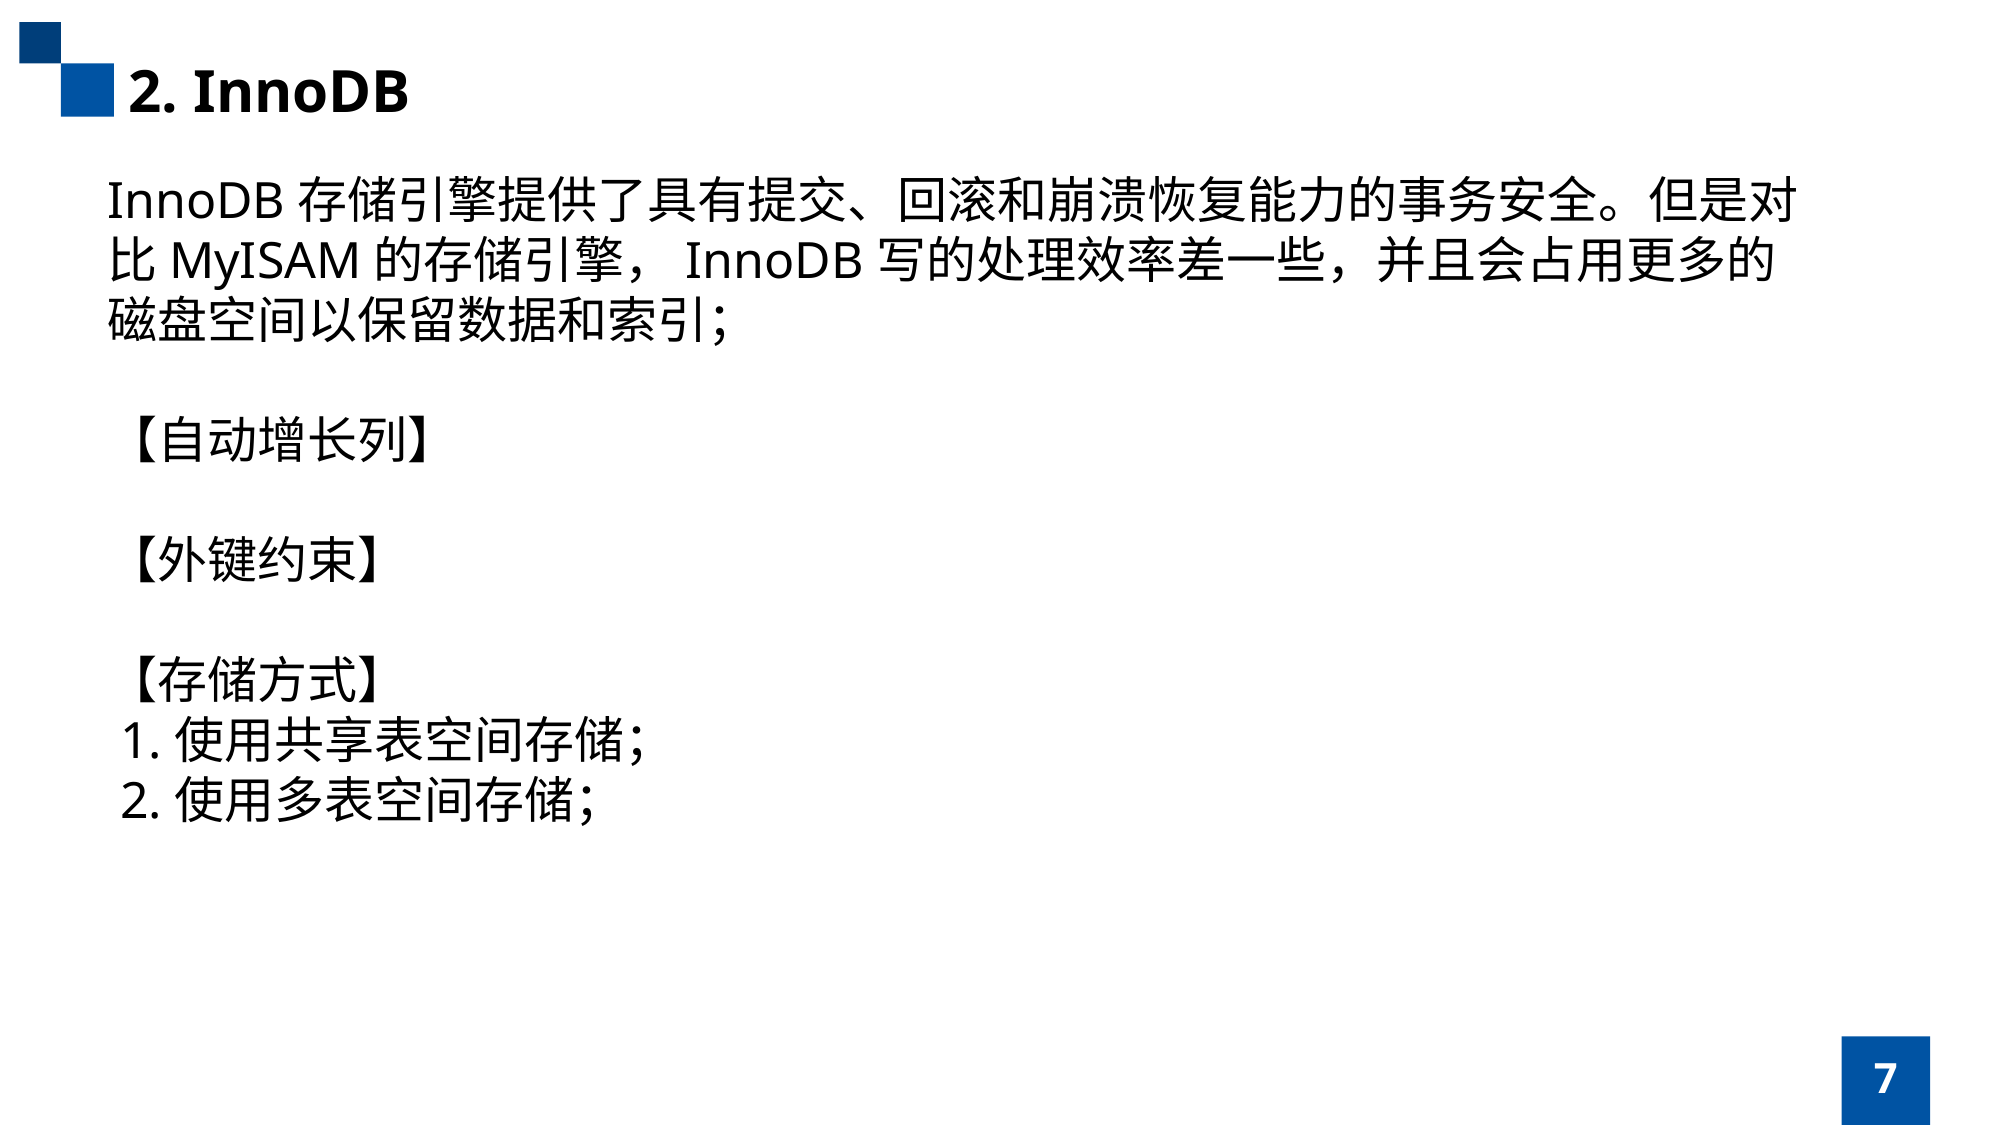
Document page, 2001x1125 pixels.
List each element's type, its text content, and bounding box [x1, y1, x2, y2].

text_box 2. InnoDB [113, 47, 1886, 132]
slide_number 7 [1771, 1050, 2000, 1111]
text_box InnoDB存储引擎提供了具有提交、回滚和崩溃恢复能力的事务安全。但是对比MyISAM的存储引擎，InnoDB写的处理效率差一些，并且会占用更多的磁盘空间以保留数据和索引； 【自动增长列】 【外键约束】 【存储方式】 1.使用共享表空间存储； 2.使用多表空间存储； [92, 161, 1824, 836]
